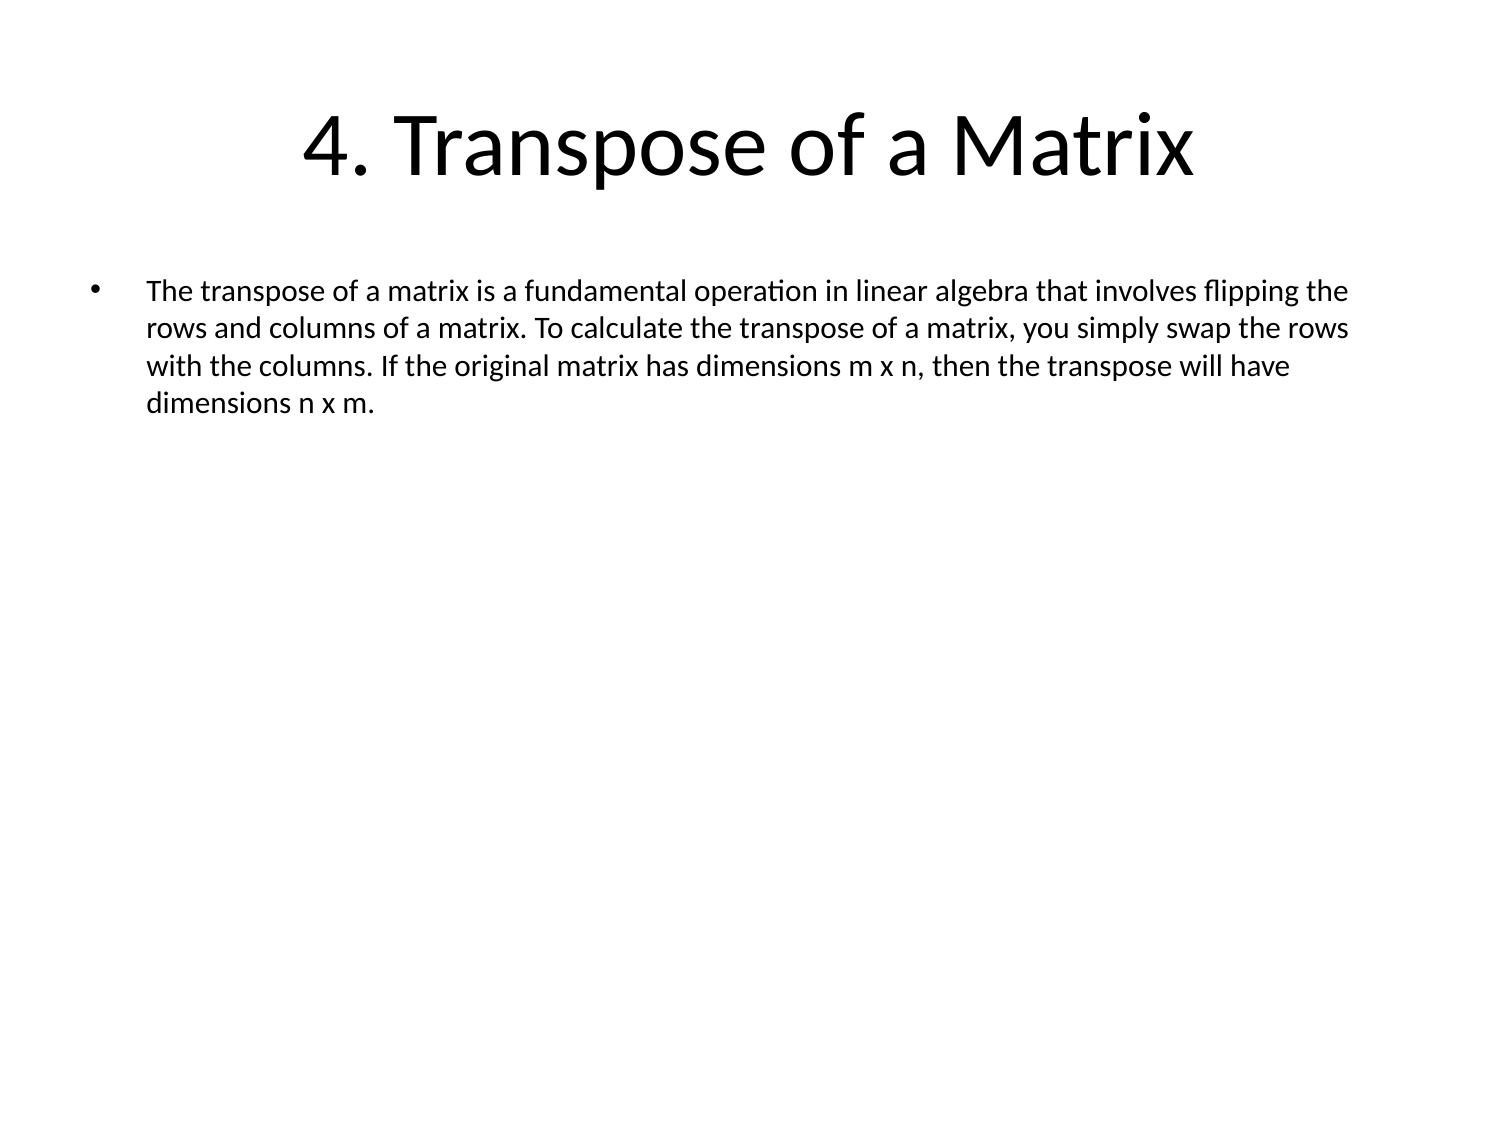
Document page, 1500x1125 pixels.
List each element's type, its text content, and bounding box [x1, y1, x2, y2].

title 4. Transpose of a Matrix [75, 45, 1425, 233]
list The transpose of a matrix is a fundamental operation in linear algebra that involves flipping the rows and columns of a matrix. To calculate the transpose of a matrix, you simply swap the rows with the columns. If the original matrix has dimensions m x n, then the transpose will have dimensions n x m. [75, 262, 1425, 1005]
